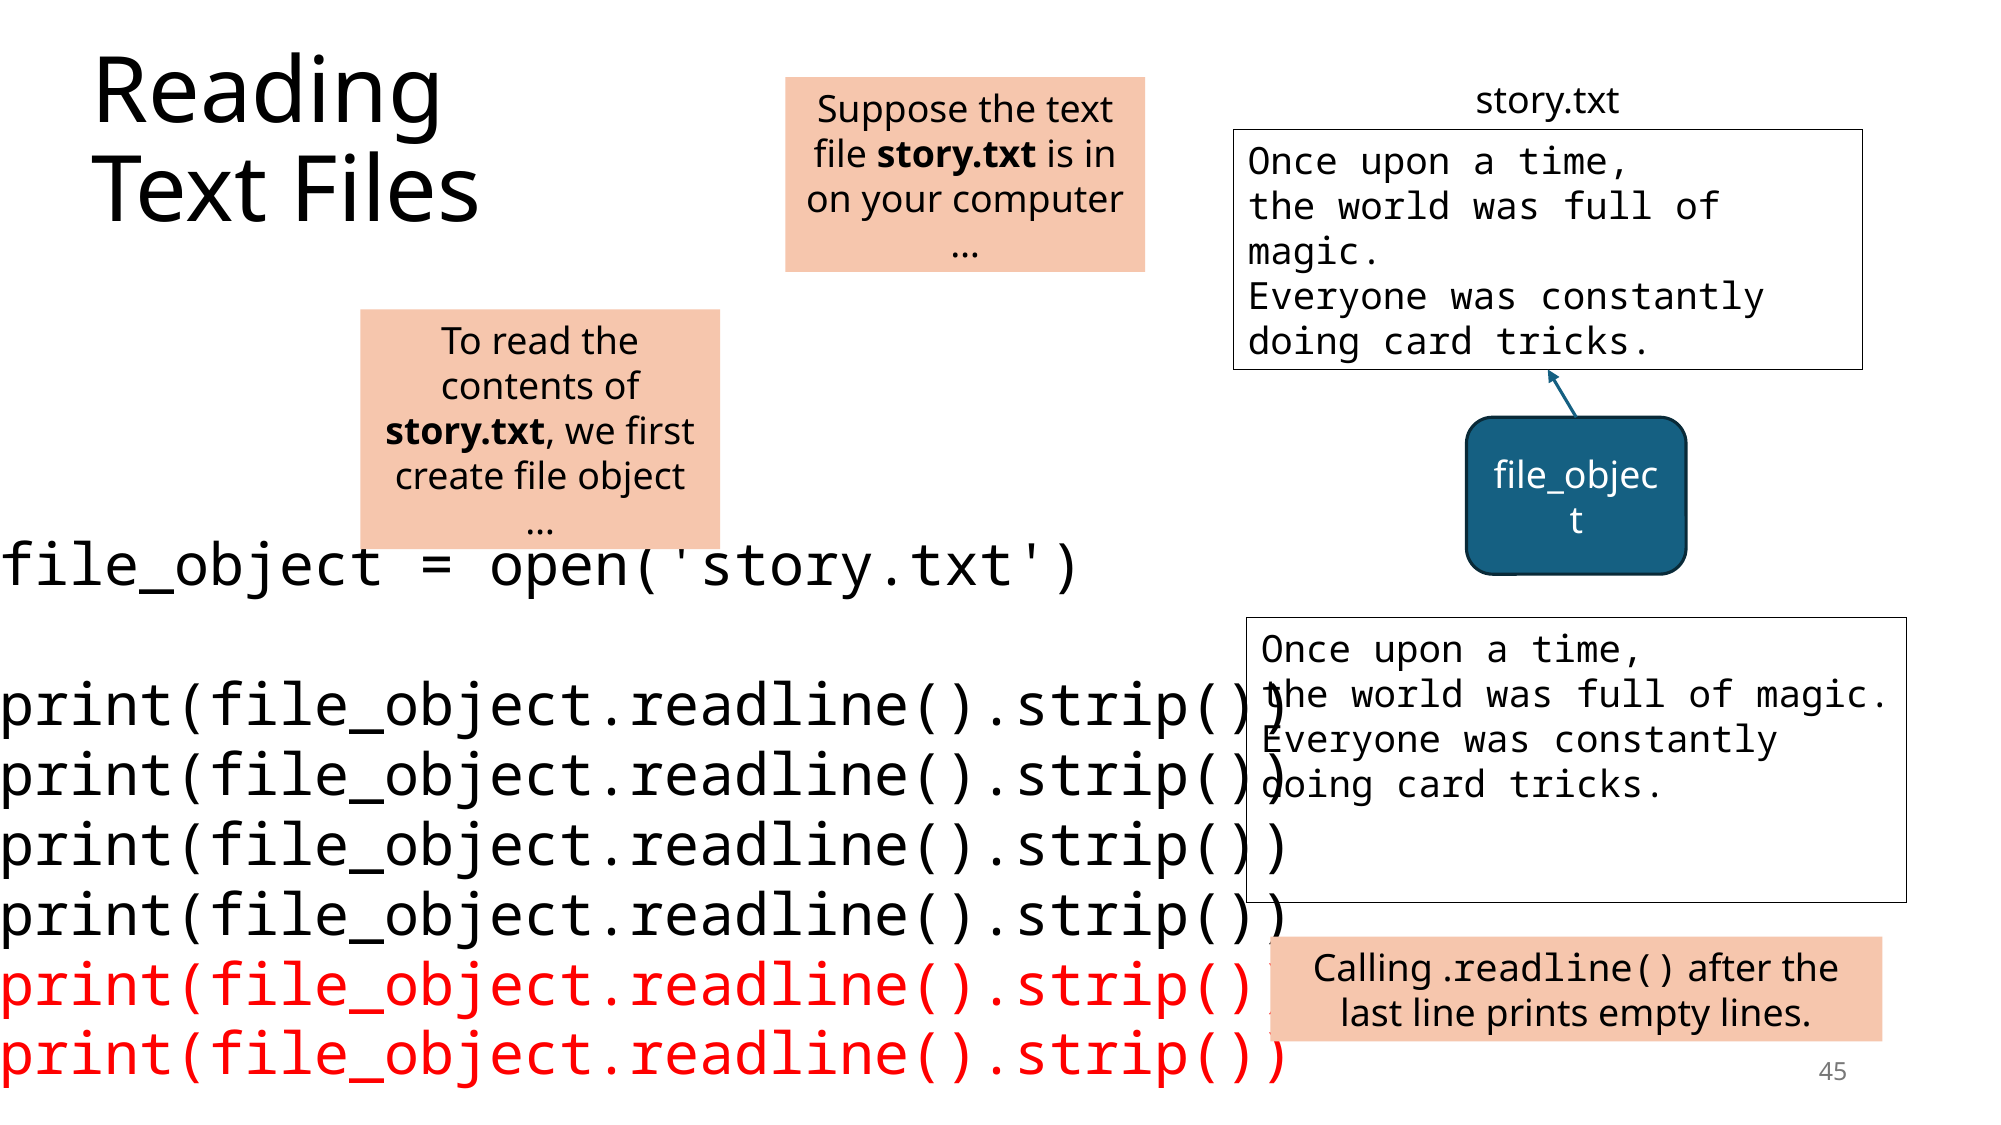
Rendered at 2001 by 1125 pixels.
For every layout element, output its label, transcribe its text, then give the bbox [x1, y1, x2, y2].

text_box Once upon a time, the world was full of magic. Everyone was constantly doing card tricks. [1246, 617, 1907, 903]
text_box Suppose the text file story.txt is in on your computer … [785, 77, 1146, 272]
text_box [1547, 326, 1577, 418]
text_box file_object = open('story.txt') print(file_object.readline().strip()) print(file_object.readline().strip()) print(file_object.readline().strip()) print(file_object.readline().strip()) print(file_object.readline().strip()) print(file_object.readline().strip()) [0, 519, 1310, 1095]
text_box Calling .readline() after the last line prints empty lines. [1270, 936, 1883, 1042]
text_box file_object [1464, 415, 1688, 576]
title Reading Text Files [76, 33, 618, 251]
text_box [1232, 68, 1863, 328]
text_box To read the contents of story.txt, we first create file object … [360, 309, 721, 550]
slide_number 45 [1412, 1042, 1863, 1103]
